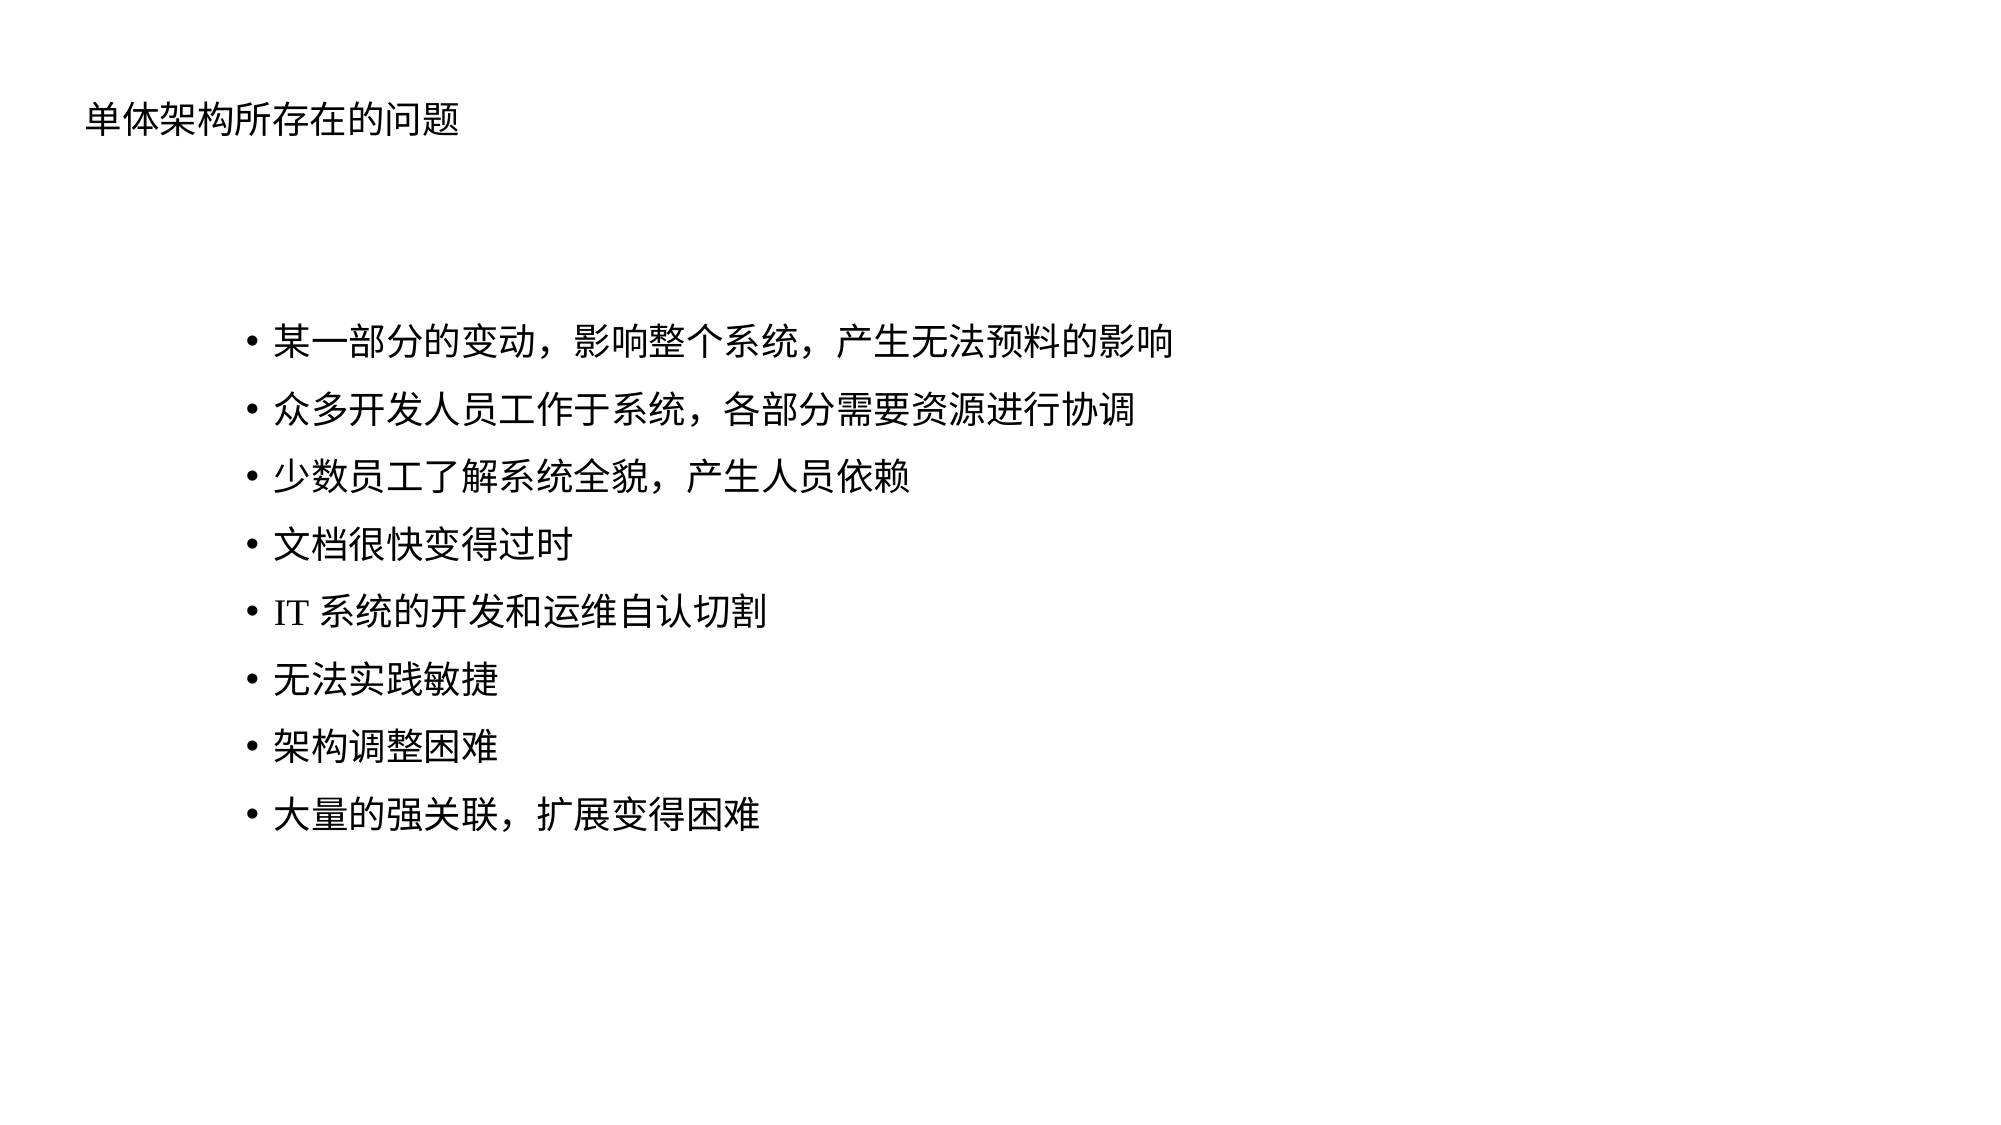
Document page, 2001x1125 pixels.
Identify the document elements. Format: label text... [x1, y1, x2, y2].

text_box 单体架构所存在的问题 [70, 88, 475, 149]
text_box 某一部分的变动，影响整个系统，产生无法预料的影响 众多开发人员工作于系统，各部分需要资源进行协调 少数员工了解系统全貌，产生人员依赖 文档很快变得过时 IT系统的开发和运维自认切割 无法实践敏捷 架构调整困难 大量的强关联，扩展变得困难 [231, 288, 1189, 888]
